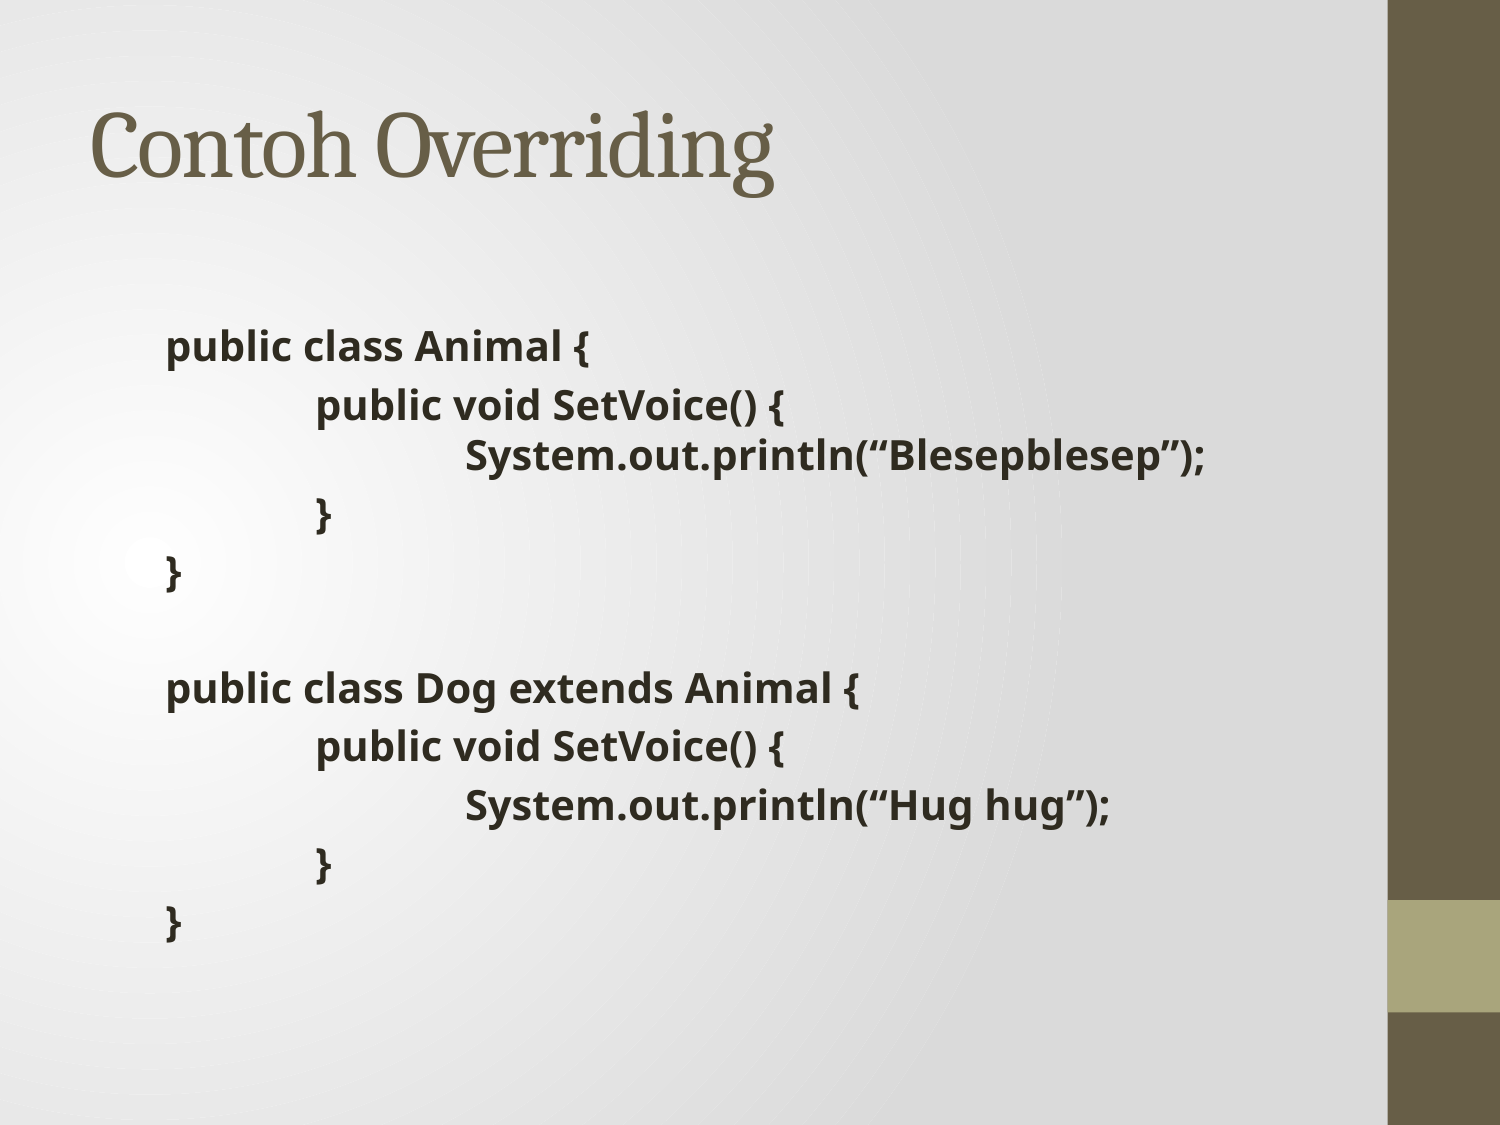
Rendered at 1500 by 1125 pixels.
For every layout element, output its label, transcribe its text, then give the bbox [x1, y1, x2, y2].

text_box public class Animal { public void SetVoice() { System.out.println(“Blesepblesep”); } } public class Dog extends Animal { public void SetVoice() { System.out.println(“Hug hug”); } } [149, 312, 1288, 1050]
title Contoh Overriding [75, 45, 1325, 233]
